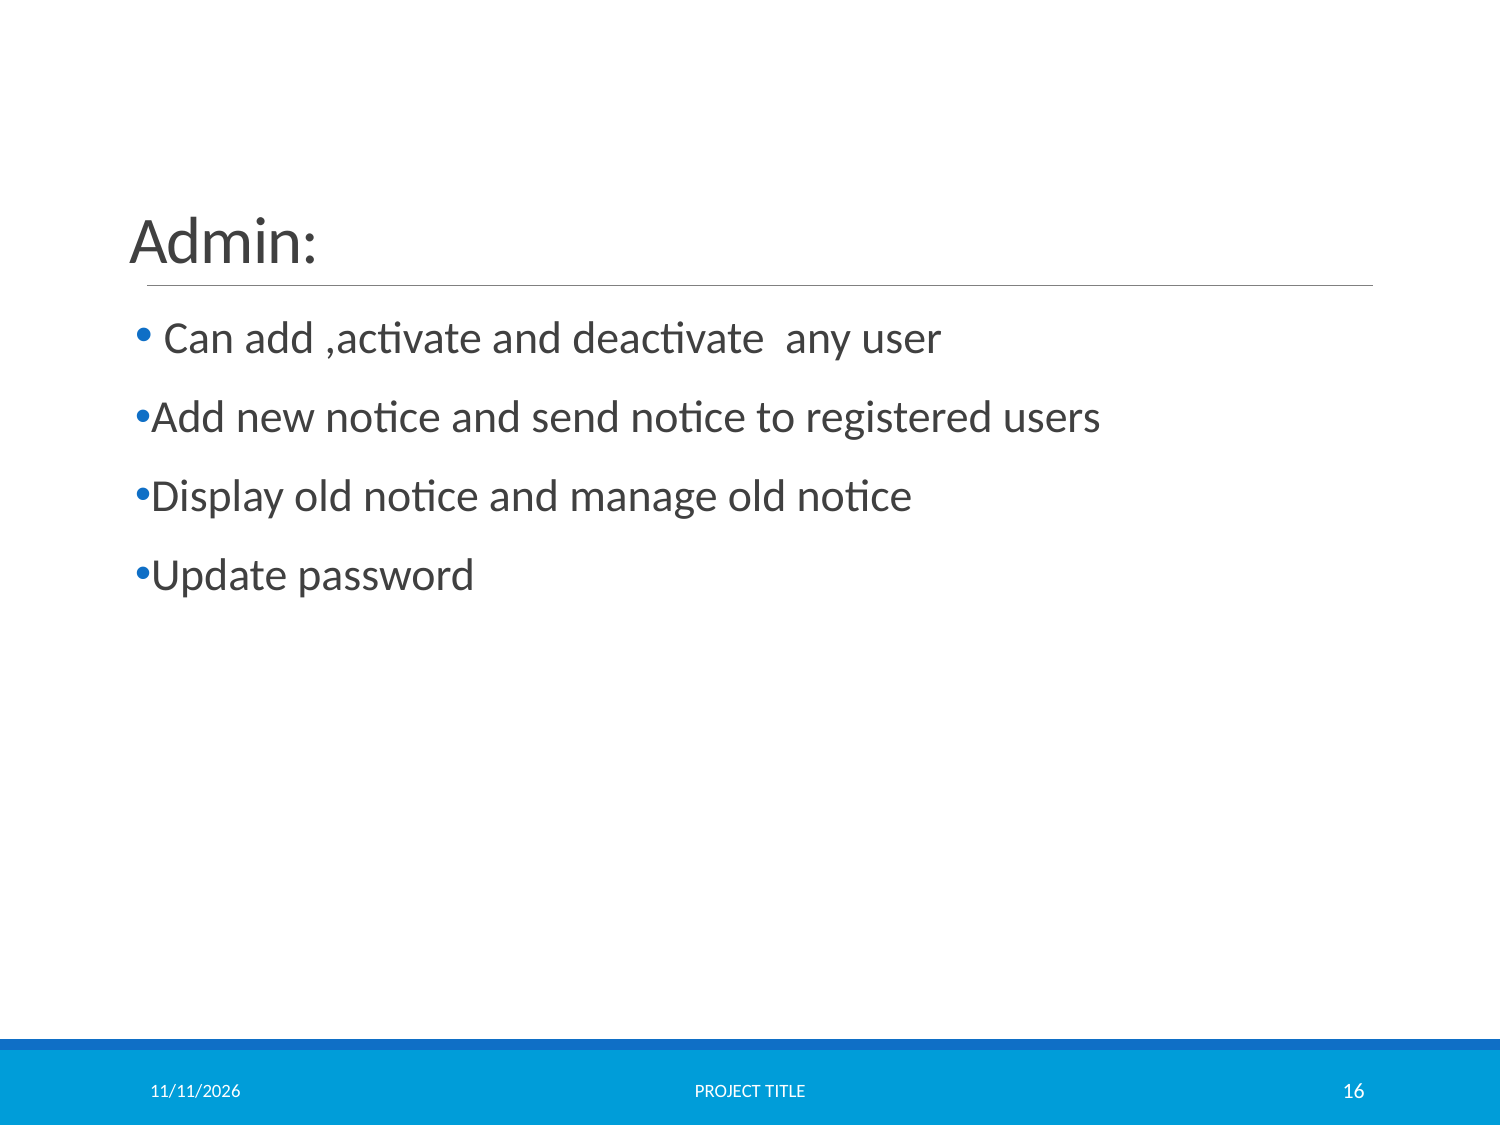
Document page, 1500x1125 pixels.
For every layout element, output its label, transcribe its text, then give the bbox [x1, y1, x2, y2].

slide_number 16 [1218, 1059, 1380, 1120]
title Admin: [114, 47, 1353, 285]
footer Project Title [453, 1059, 1047, 1120]
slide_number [135, 1059, 440, 1120]
list Can add ,activate and deactivate any user Add new notice and send notice to registered users Display old notice and manage old notice Update password [135, 302, 1373, 963]
